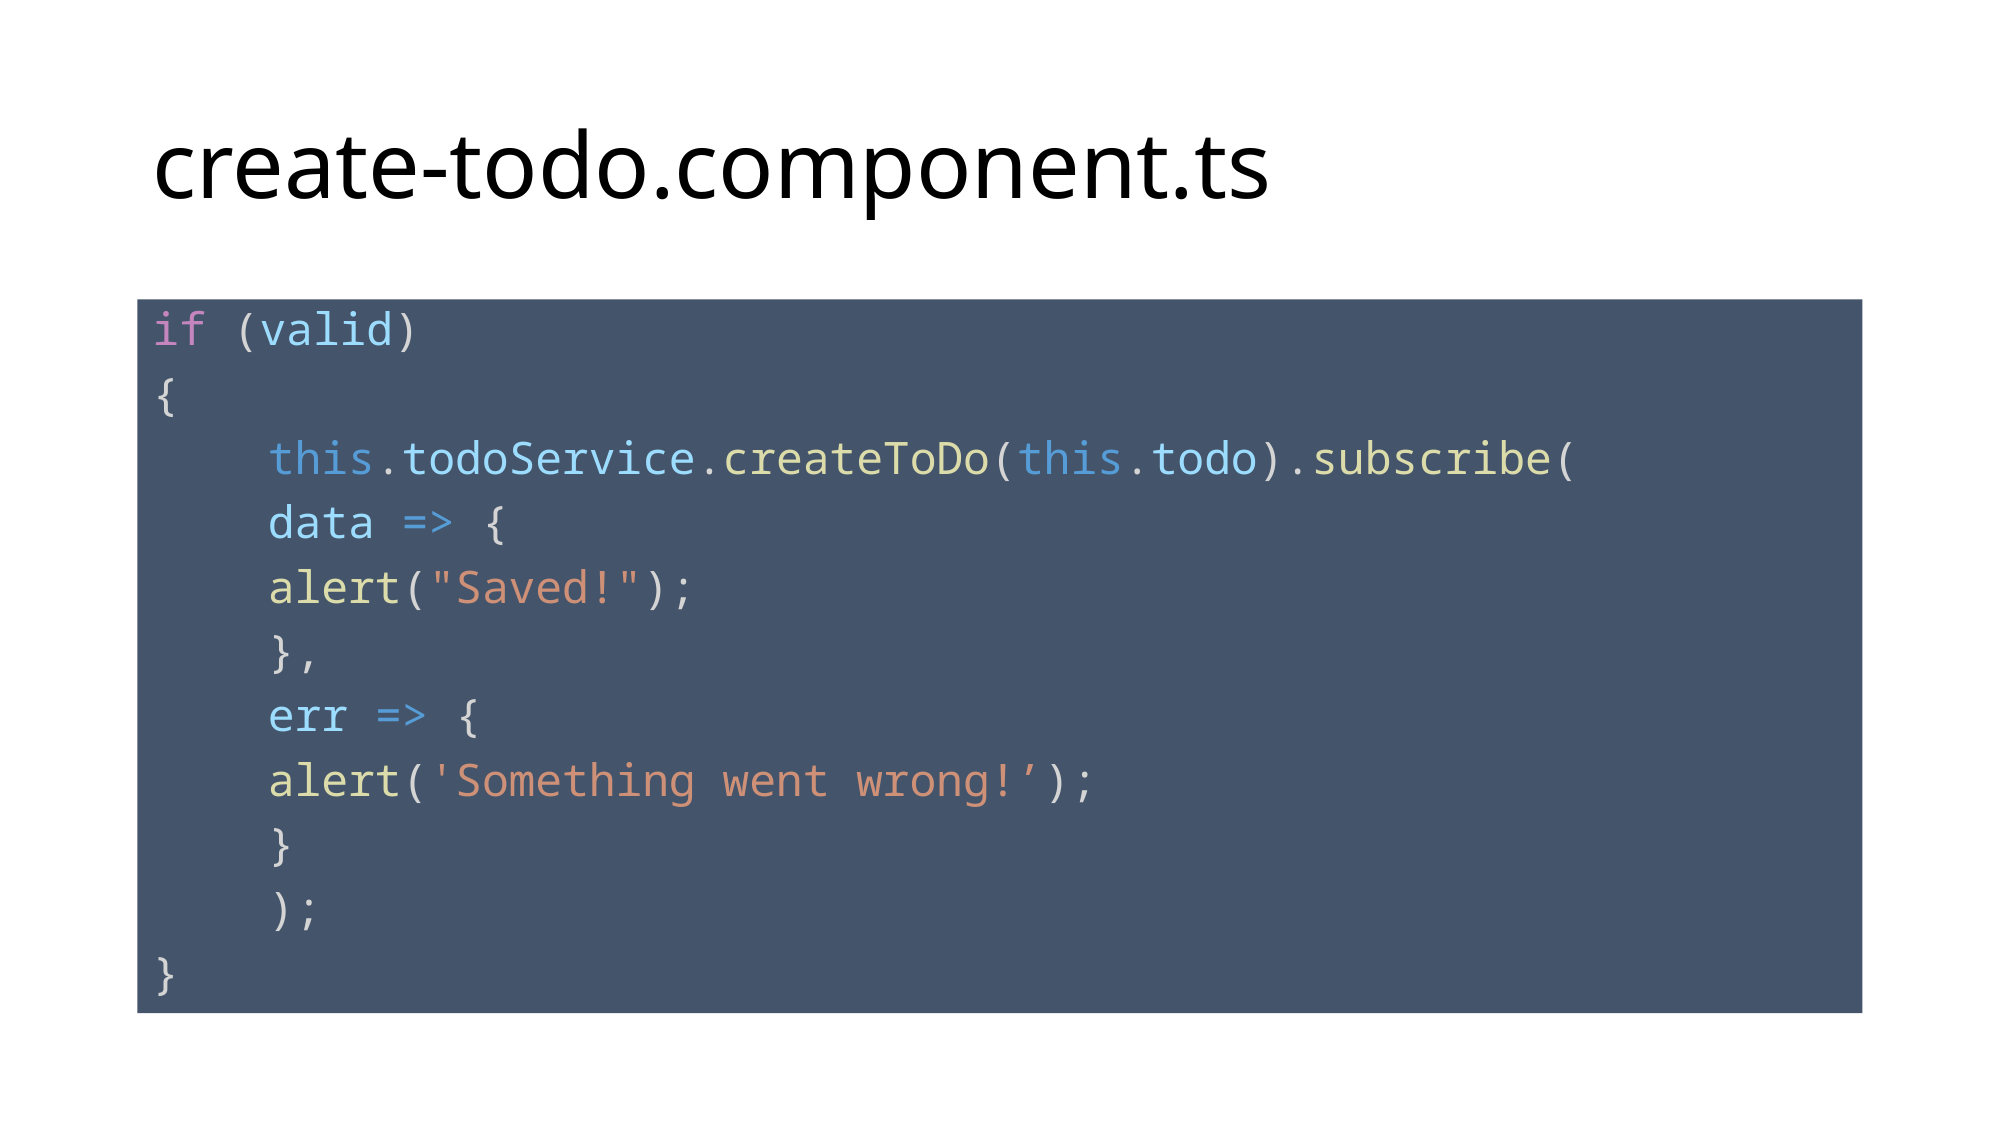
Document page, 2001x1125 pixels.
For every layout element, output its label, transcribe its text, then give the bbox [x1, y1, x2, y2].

title create-todo.component.ts [137, 59, 1863, 278]
list if (valid) { this.todoService.createToDo(this.todo).subscribe( data => { alert("Saved!"); }, err => { alert('Something went wrong!’); } ); } [137, 299, 1863, 1014]
